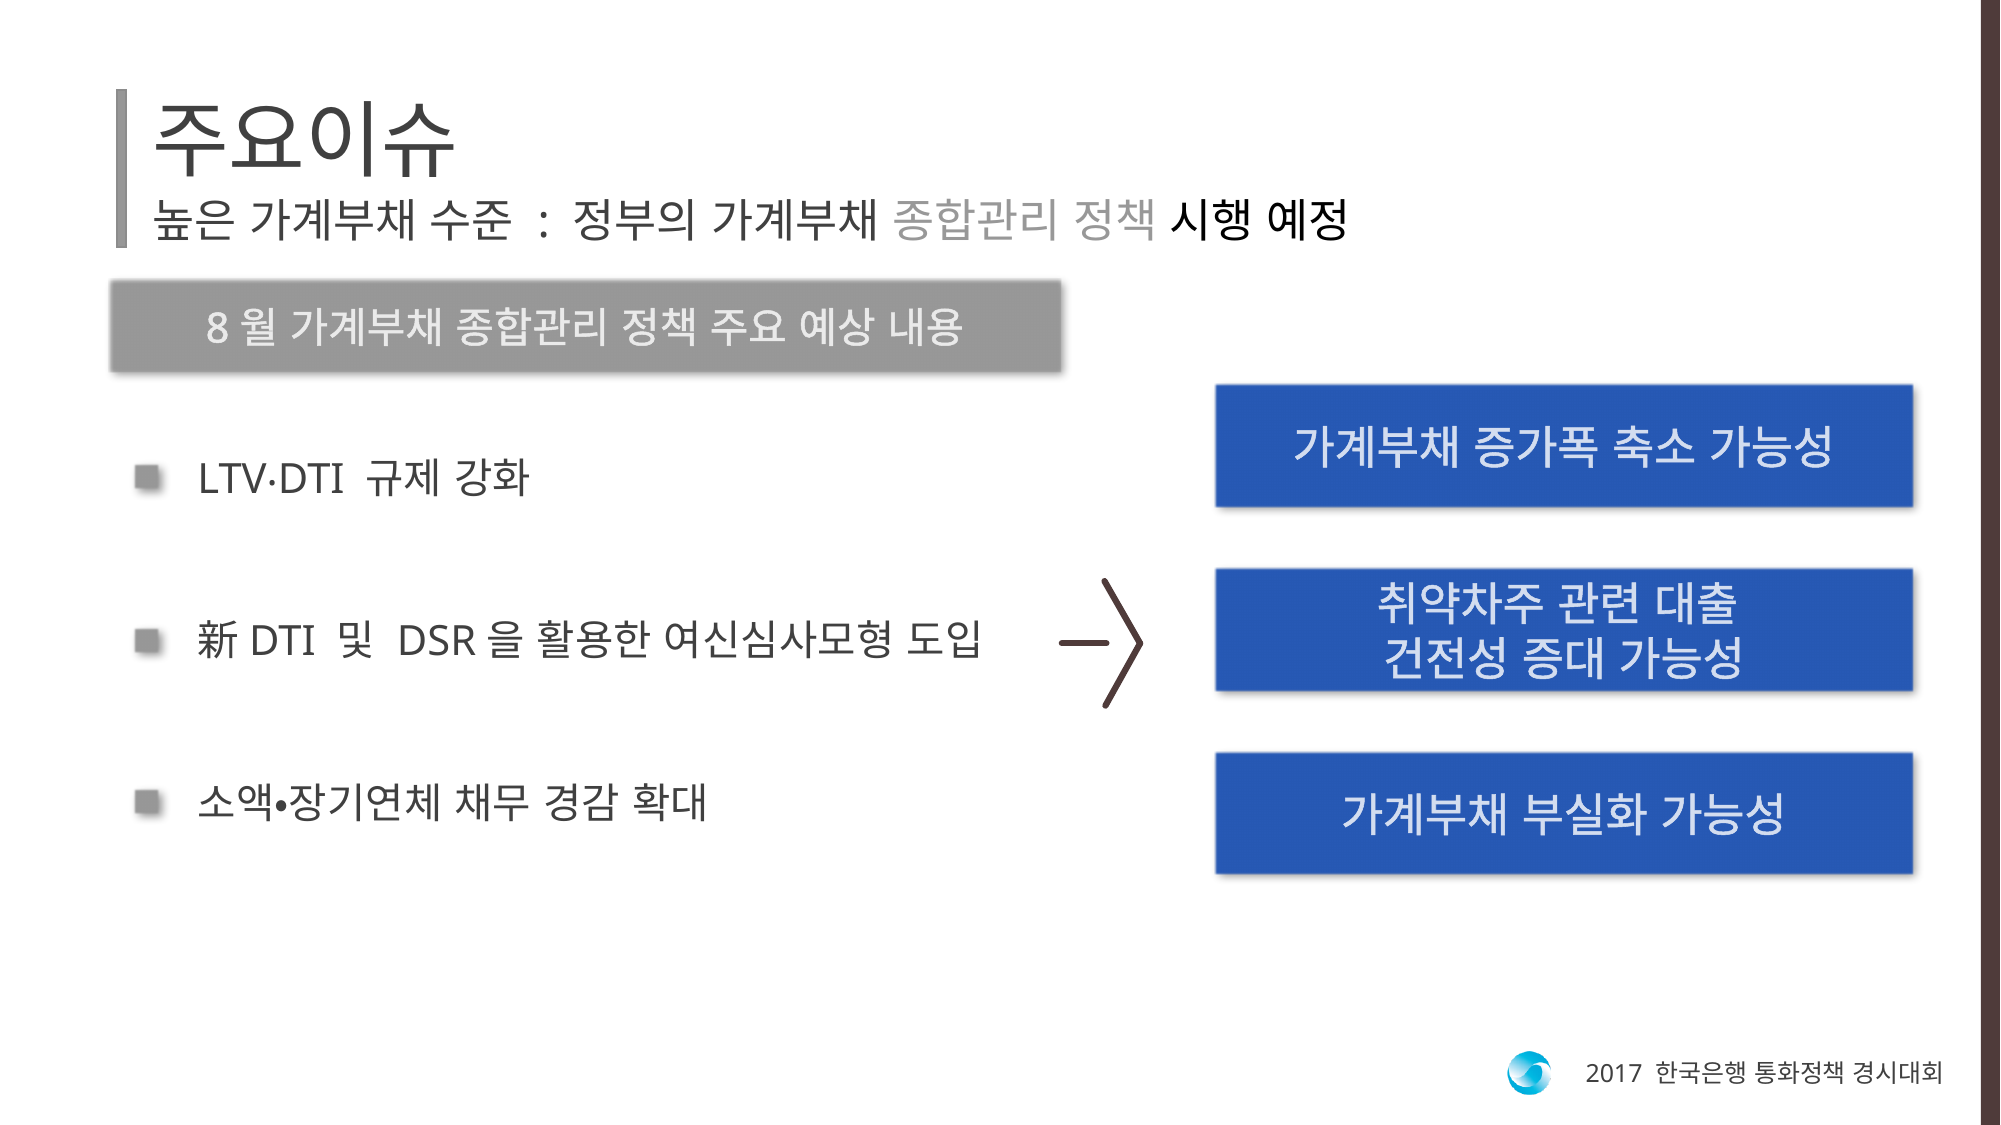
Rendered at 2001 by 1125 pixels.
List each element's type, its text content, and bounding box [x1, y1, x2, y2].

text_box 주요이슈 [137, 34, 868, 190]
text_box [1061, 581, 1141, 706]
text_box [133, 444, 668, 510]
text_box 가계부채 증가폭 축소 가능성 [1216, 385, 1912, 507]
text_box 높은 가계부채 수준 : 정부의 가계부채 종합관리 정책 시행 예정 [137, 190, 1627, 281]
text_box 8월 가계부채 종합관리 정책 주요 예상 내용 [112, 282, 1059, 371]
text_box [133, 606, 1017, 673]
text_box 취약차주 관련 대출 건전성 증대 가능성 [1216, 569, 1912, 691]
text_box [133, 769, 820, 835]
text_box 가계부채 부실화 가능성 [1216, 753, 1912, 874]
footer 2017 한국은행 통화정책 경시대회 [1285, 1042, 1961, 1103]
